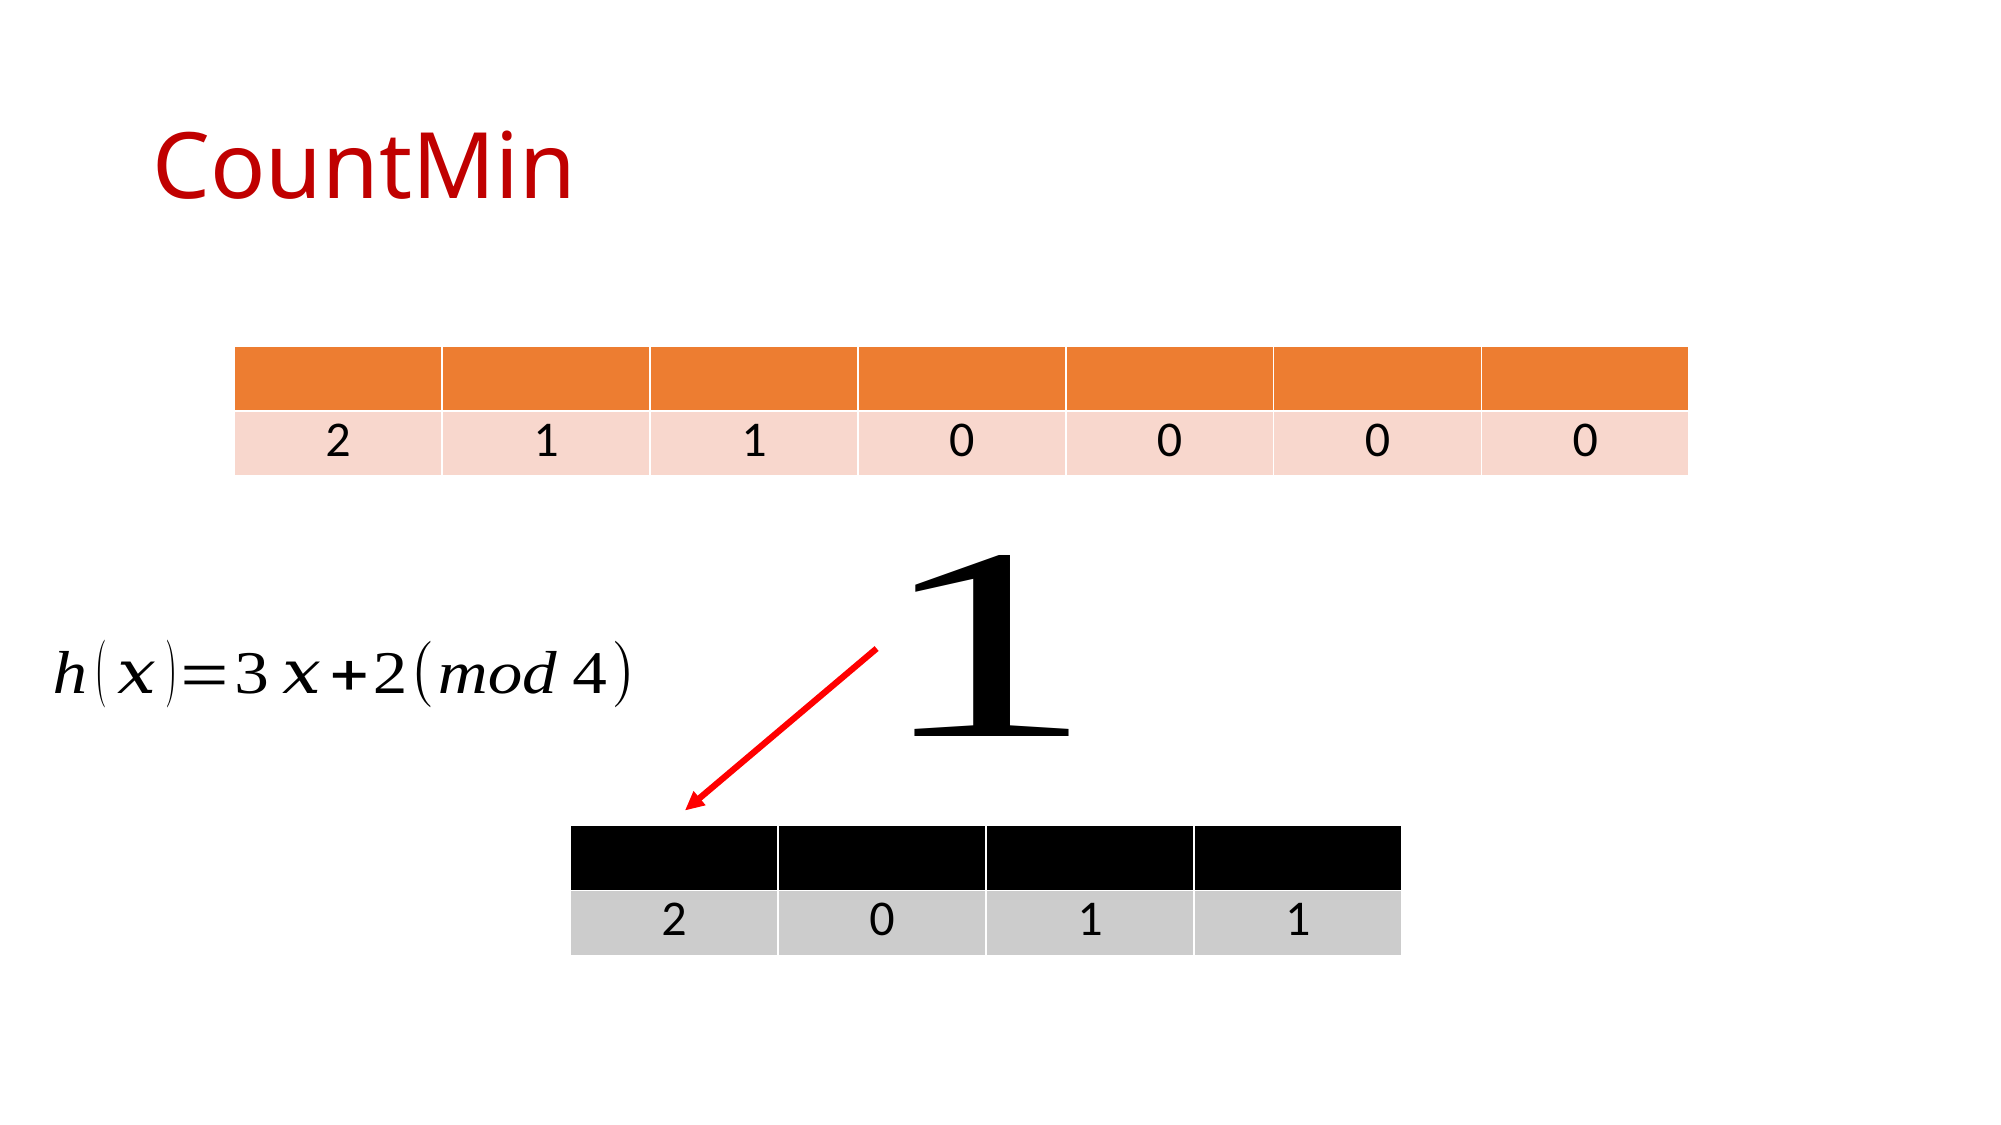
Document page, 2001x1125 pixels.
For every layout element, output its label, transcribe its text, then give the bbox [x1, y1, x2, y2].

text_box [685, 648, 877, 811]
title CountMin [137, 59, 1863, 278]
